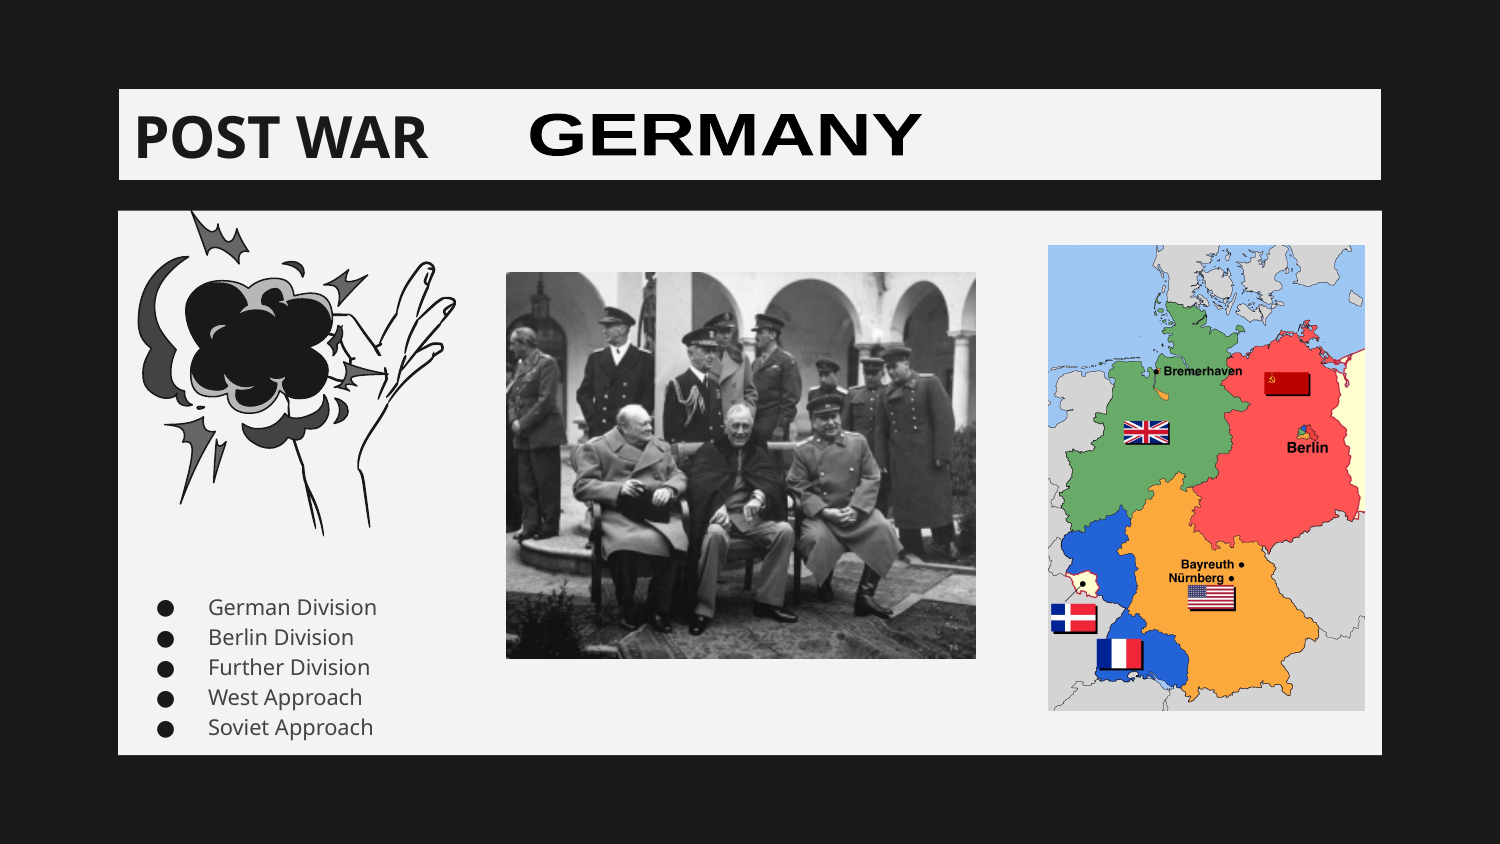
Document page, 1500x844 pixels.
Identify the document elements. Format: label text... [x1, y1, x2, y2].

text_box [276, 261, 457, 537]
title POST WAR [118, 88, 1382, 182]
list German Division Berlin Division Further Division West Approach Soviet Approach [118, 210, 1382, 756]
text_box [138, 210, 389, 505]
picture [506, 272, 976, 659]
picture [1048, 245, 1365, 711]
